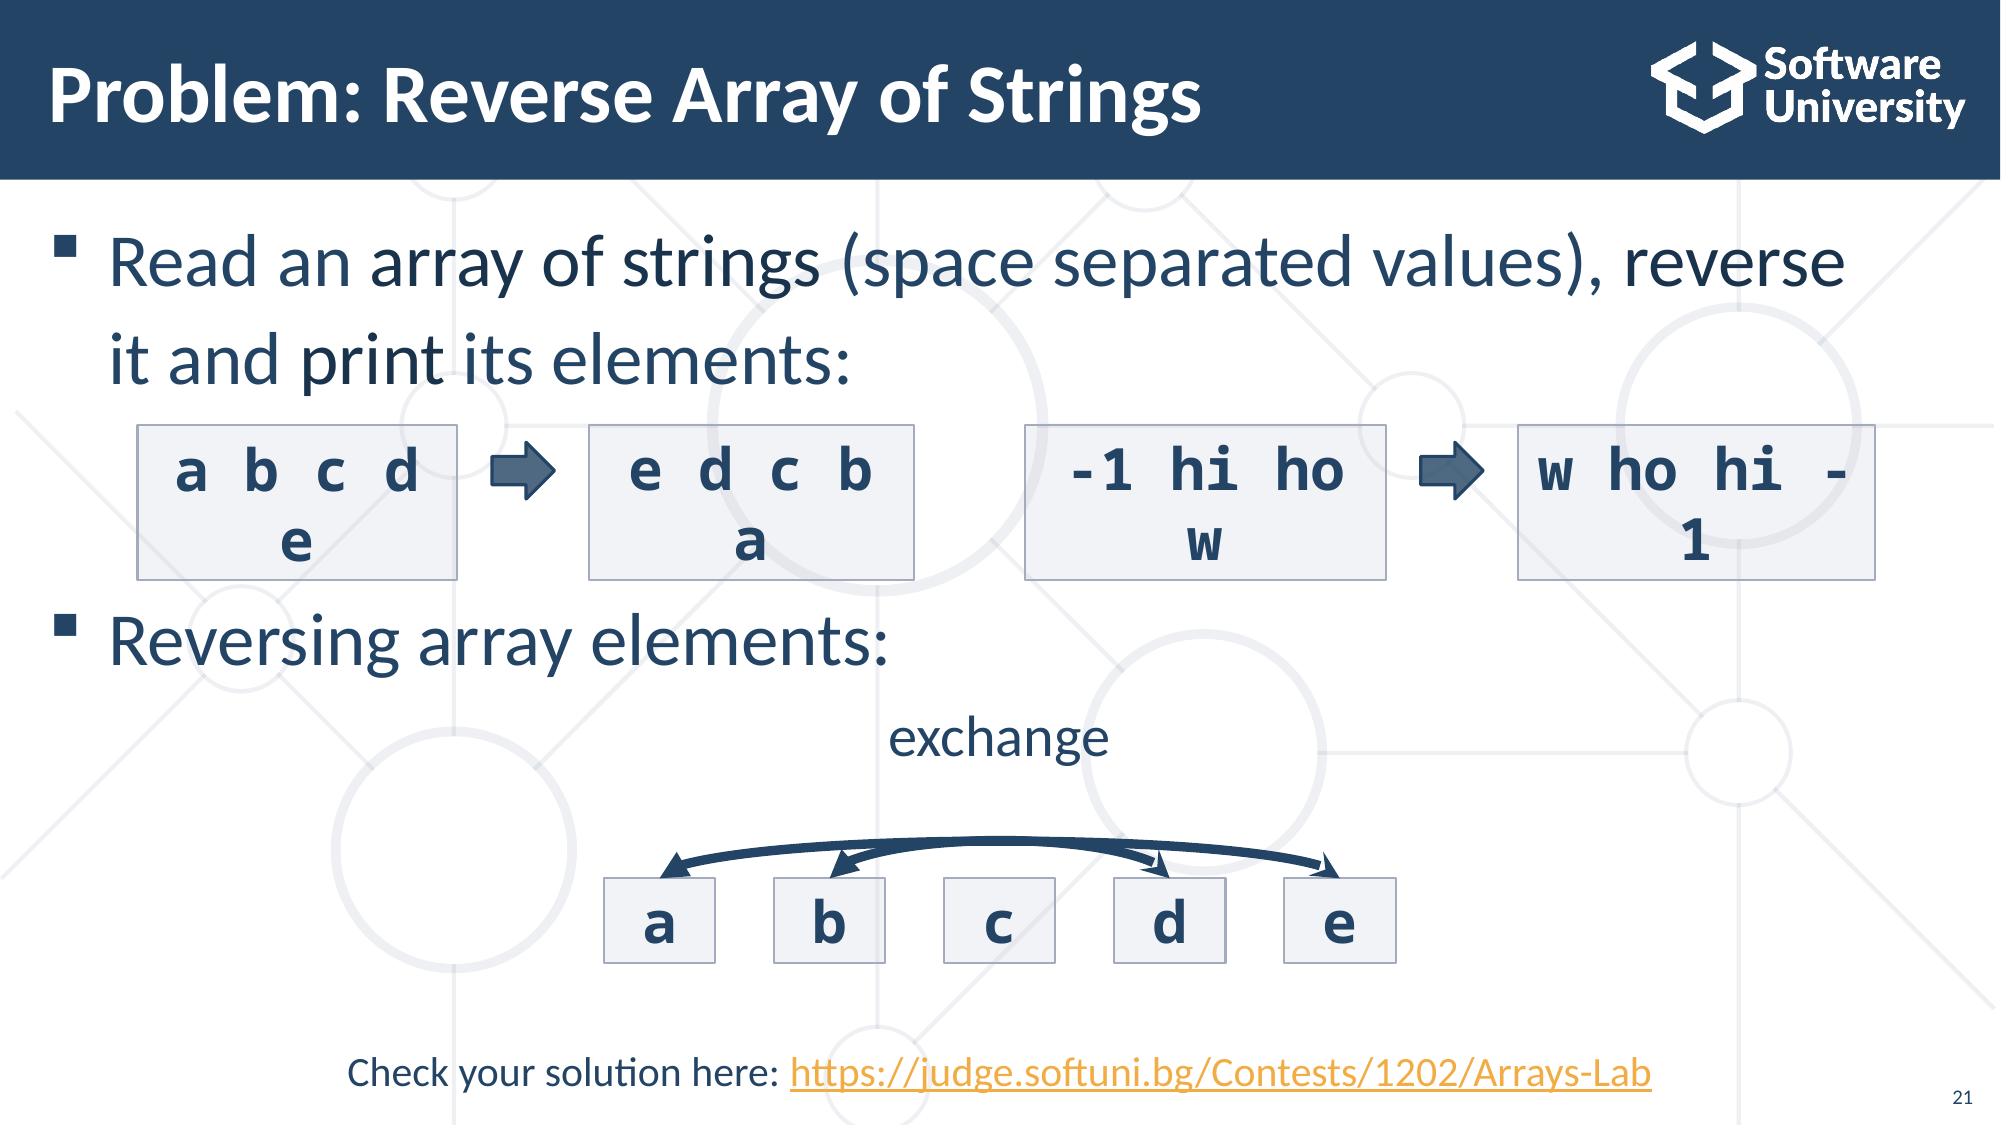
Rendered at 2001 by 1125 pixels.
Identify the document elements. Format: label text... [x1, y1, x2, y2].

text_box w ho hi -1 [1518, 424, 1875, 580]
text_box exchange [1007, 690, 1126, 776]
text_box e [1284, 878, 1396, 964]
text_box a [603, 878, 716, 964]
text_box c [1007, 878, 1056, 964]
text_box Check your solution here: https://judge.softuni.bg/Contests/1202/Arrays-Lab [1007, 1036, 1869, 1102]
text_box e d c b a [589, 424, 914, 580]
text_box Check your solution here: https://judge.softuni.bg/Contests/1202/Arrays-Lab [131, 1036, 994, 1102]
list Read an array of strings (space separated values), reverse it and print its elements: Reversing array elements: [31, 196, 1970, 1104]
text_box d [1113, 878, 1226, 964]
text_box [999, 537, 1003, 707]
text_box a b c d e [137, 425, 458, 581]
text_box exchange [873, 690, 994, 776]
text_box [489, 440, 557, 501]
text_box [999, 707, 1003, 1049]
slide_number 21 [1927, 1067, 1989, 1117]
title Problem: Reverse Array of Strings [31, 16, 1625, 162]
text_box b [773, 878, 886, 964]
picture [1651, 41, 1966, 134]
text_box -1 hi ho w [1024, 424, 1386, 580]
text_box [999, 1055, 1003, 1125]
text_box [1418, 440, 1486, 501]
text_box c [943, 878, 993, 964]
